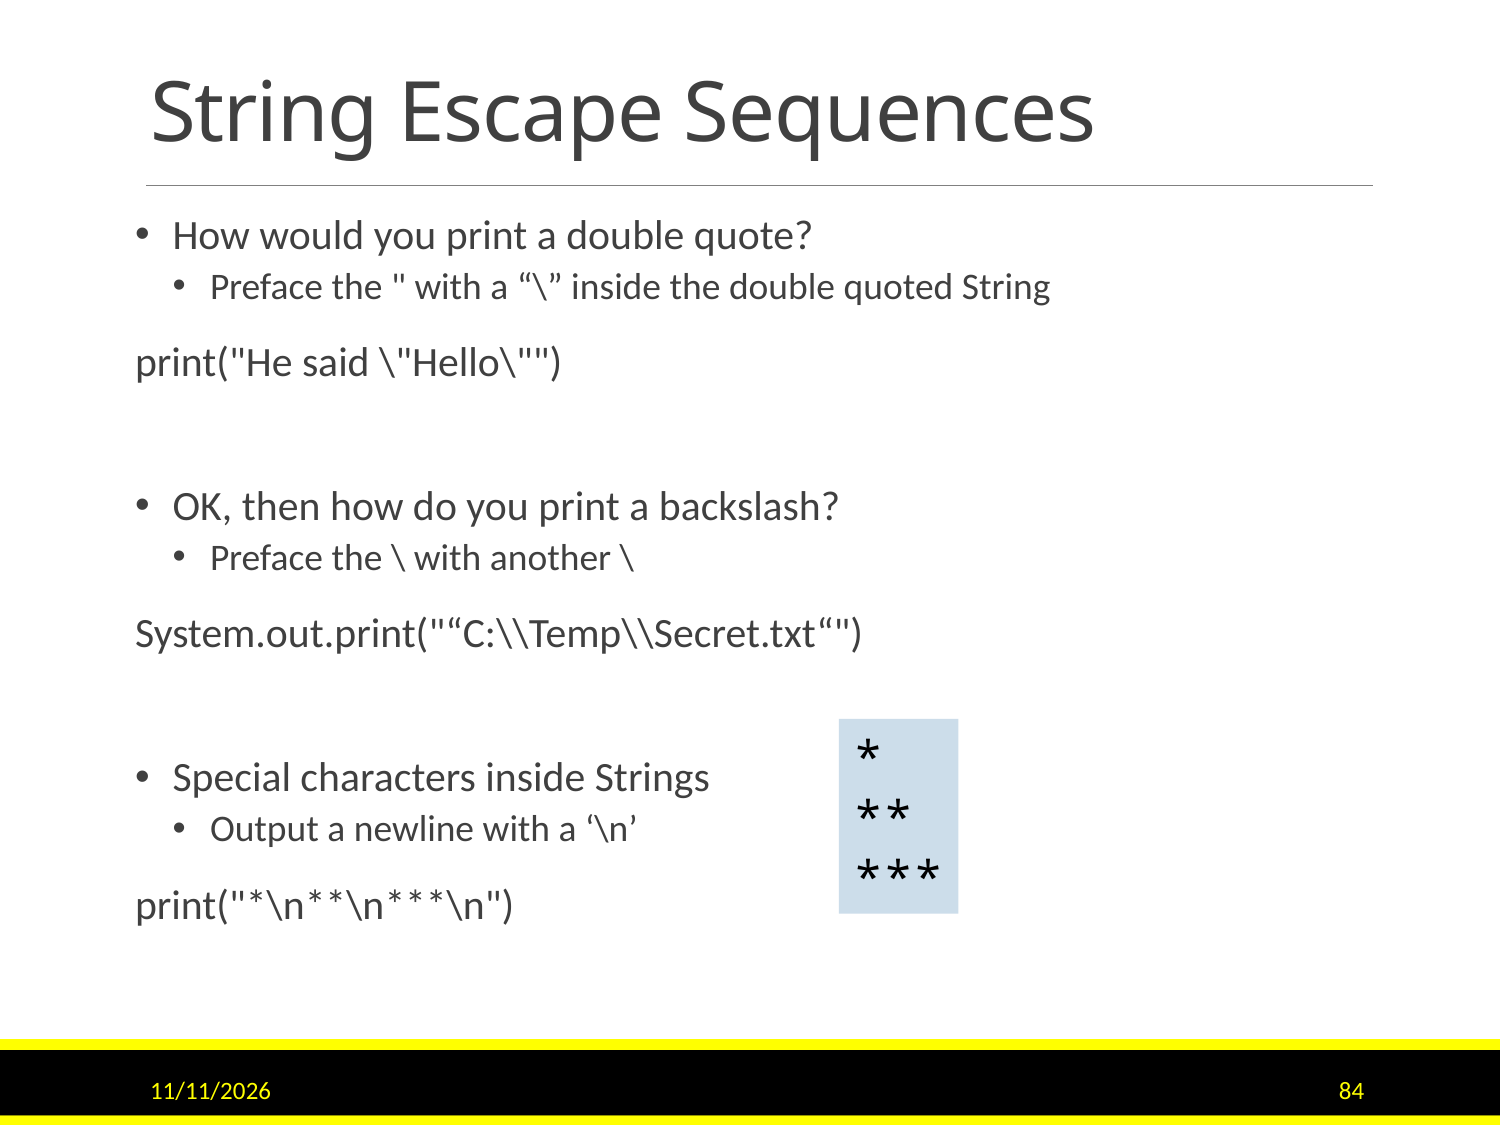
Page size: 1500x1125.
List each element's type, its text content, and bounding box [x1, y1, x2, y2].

text_box * ** *** [838, 718, 959, 914]
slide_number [135, 1059, 440, 1120]
list How would you print a double quote? Preface the " with a “\” inside the double quoted String print("He said \"Hello\"") OK, then how do you print a backslash? Preface the \ with another \ System.out.print("“C:\\Temp\\Secret.txt“") Special characters inside Strings Output a newline with a ‘\n’ print("*\n**\n***\n") [135, 205, 1373, 963]
slide_number 84 [1218, 1059, 1380, 1120]
title String Escape Sequences [135, 47, 1373, 167]
